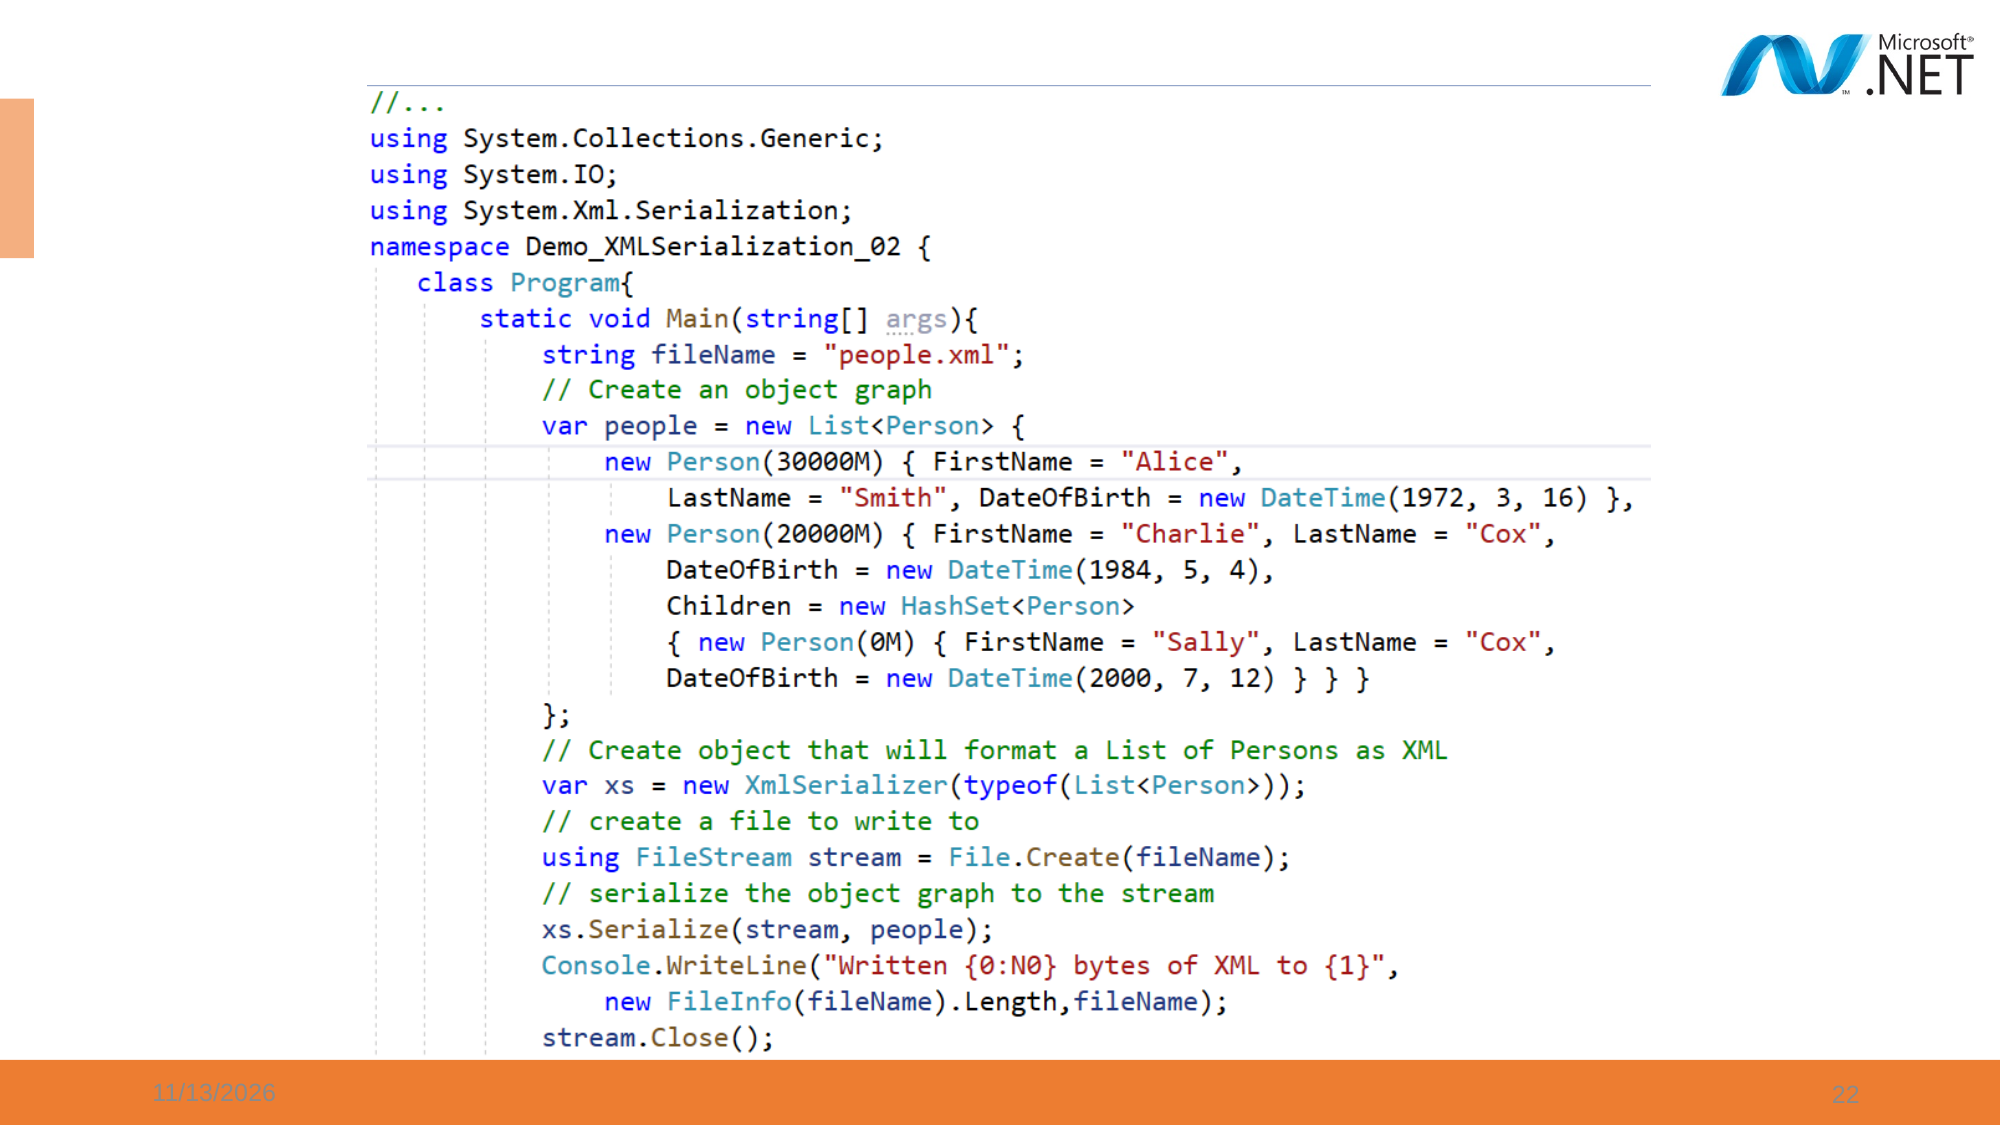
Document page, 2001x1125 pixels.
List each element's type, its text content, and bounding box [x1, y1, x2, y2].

slide_number 22 [1424, 1063, 1875, 1123]
picture [367, 85, 1651, 1059]
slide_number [137, 1061, 588, 1122]
picture [1685, 0, 2001, 129]
